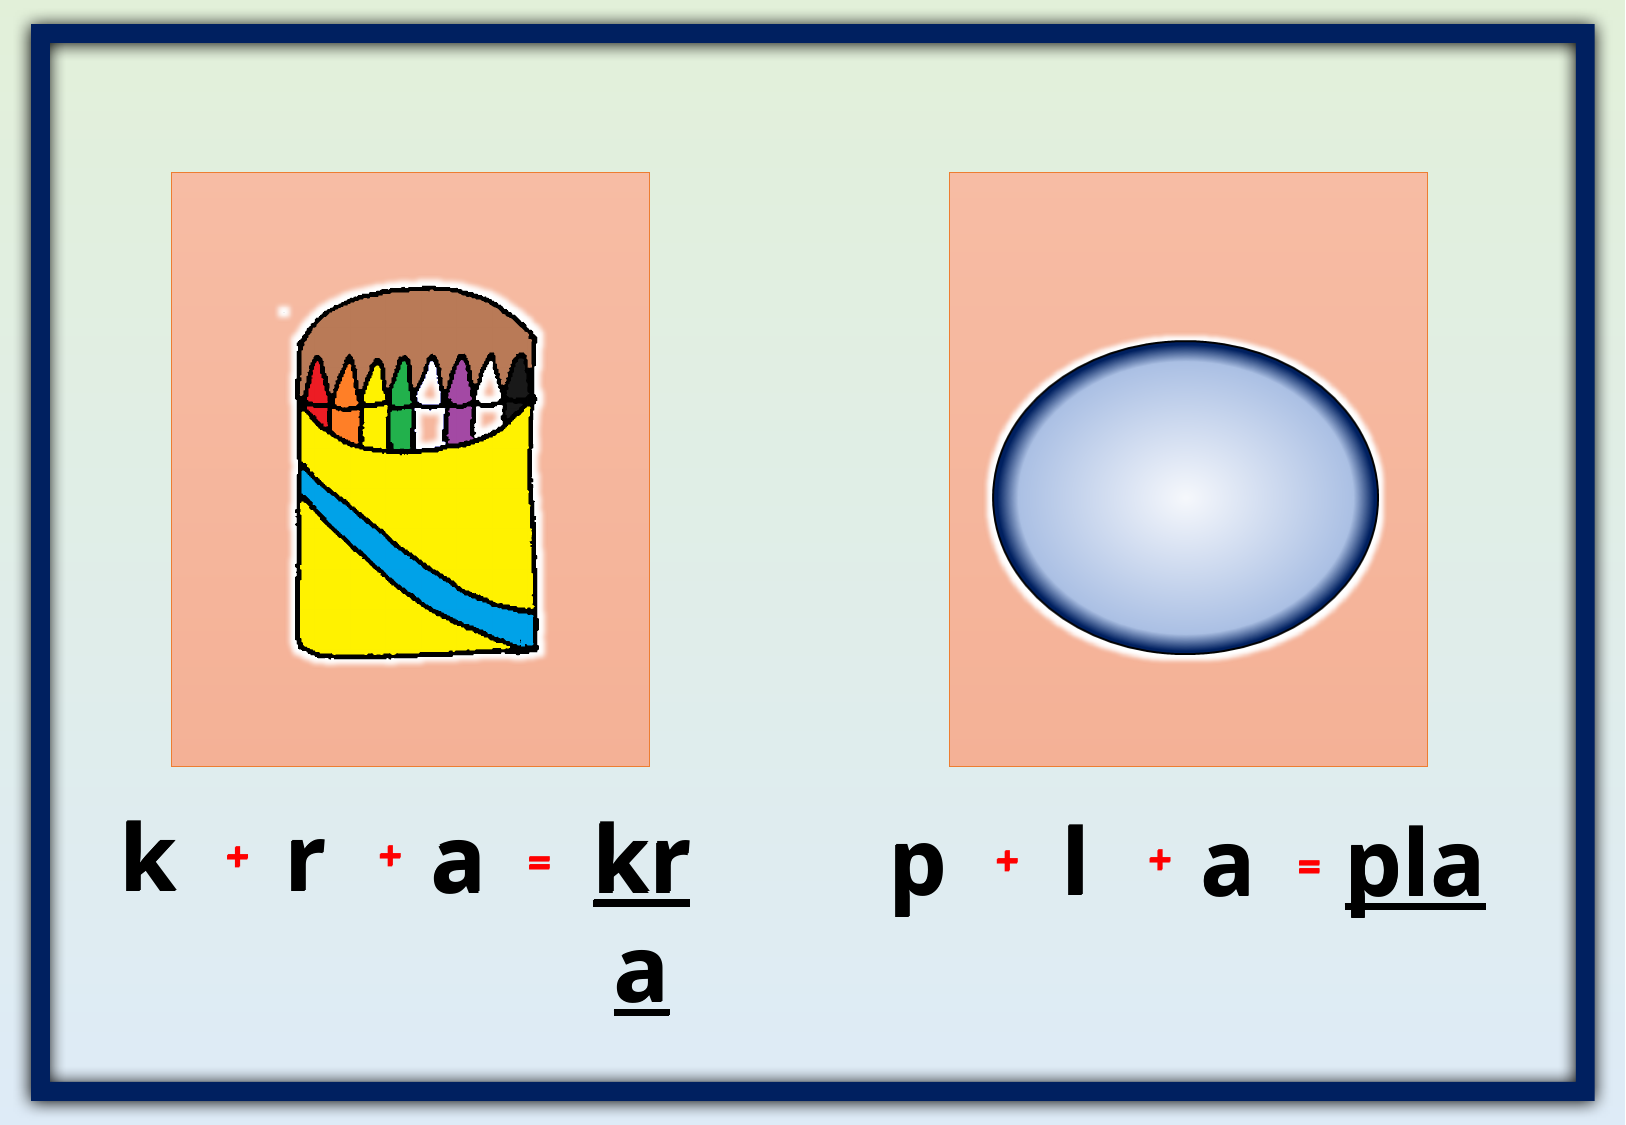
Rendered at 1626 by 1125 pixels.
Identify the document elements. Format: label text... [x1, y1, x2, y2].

text_box k [82, 792, 214, 918]
text_box pla [1328, 796, 1503, 922]
text_box kra [558, 793, 725, 1029]
text_box a [1173, 796, 1284, 922]
picture [992, 340, 1379, 655]
text_box = [513, 828, 551, 894]
text_box = [1282, 832, 1321, 897]
text_box p [852, 795, 984, 921]
text_box + [363, 821, 402, 887]
text_box [171, 172, 650, 767]
text_box a [403, 793, 513, 919]
text_box + [211, 822, 249, 888]
text_box r [251, 792, 361, 918]
text_box l [1021, 795, 1131, 920]
text_box [31, 24, 1595, 1101]
picture [244, 207, 599, 730]
text_box + [1133, 825, 1172, 891]
text_box + [981, 826, 1019, 892]
text_box [949, 172, 1428, 767]
